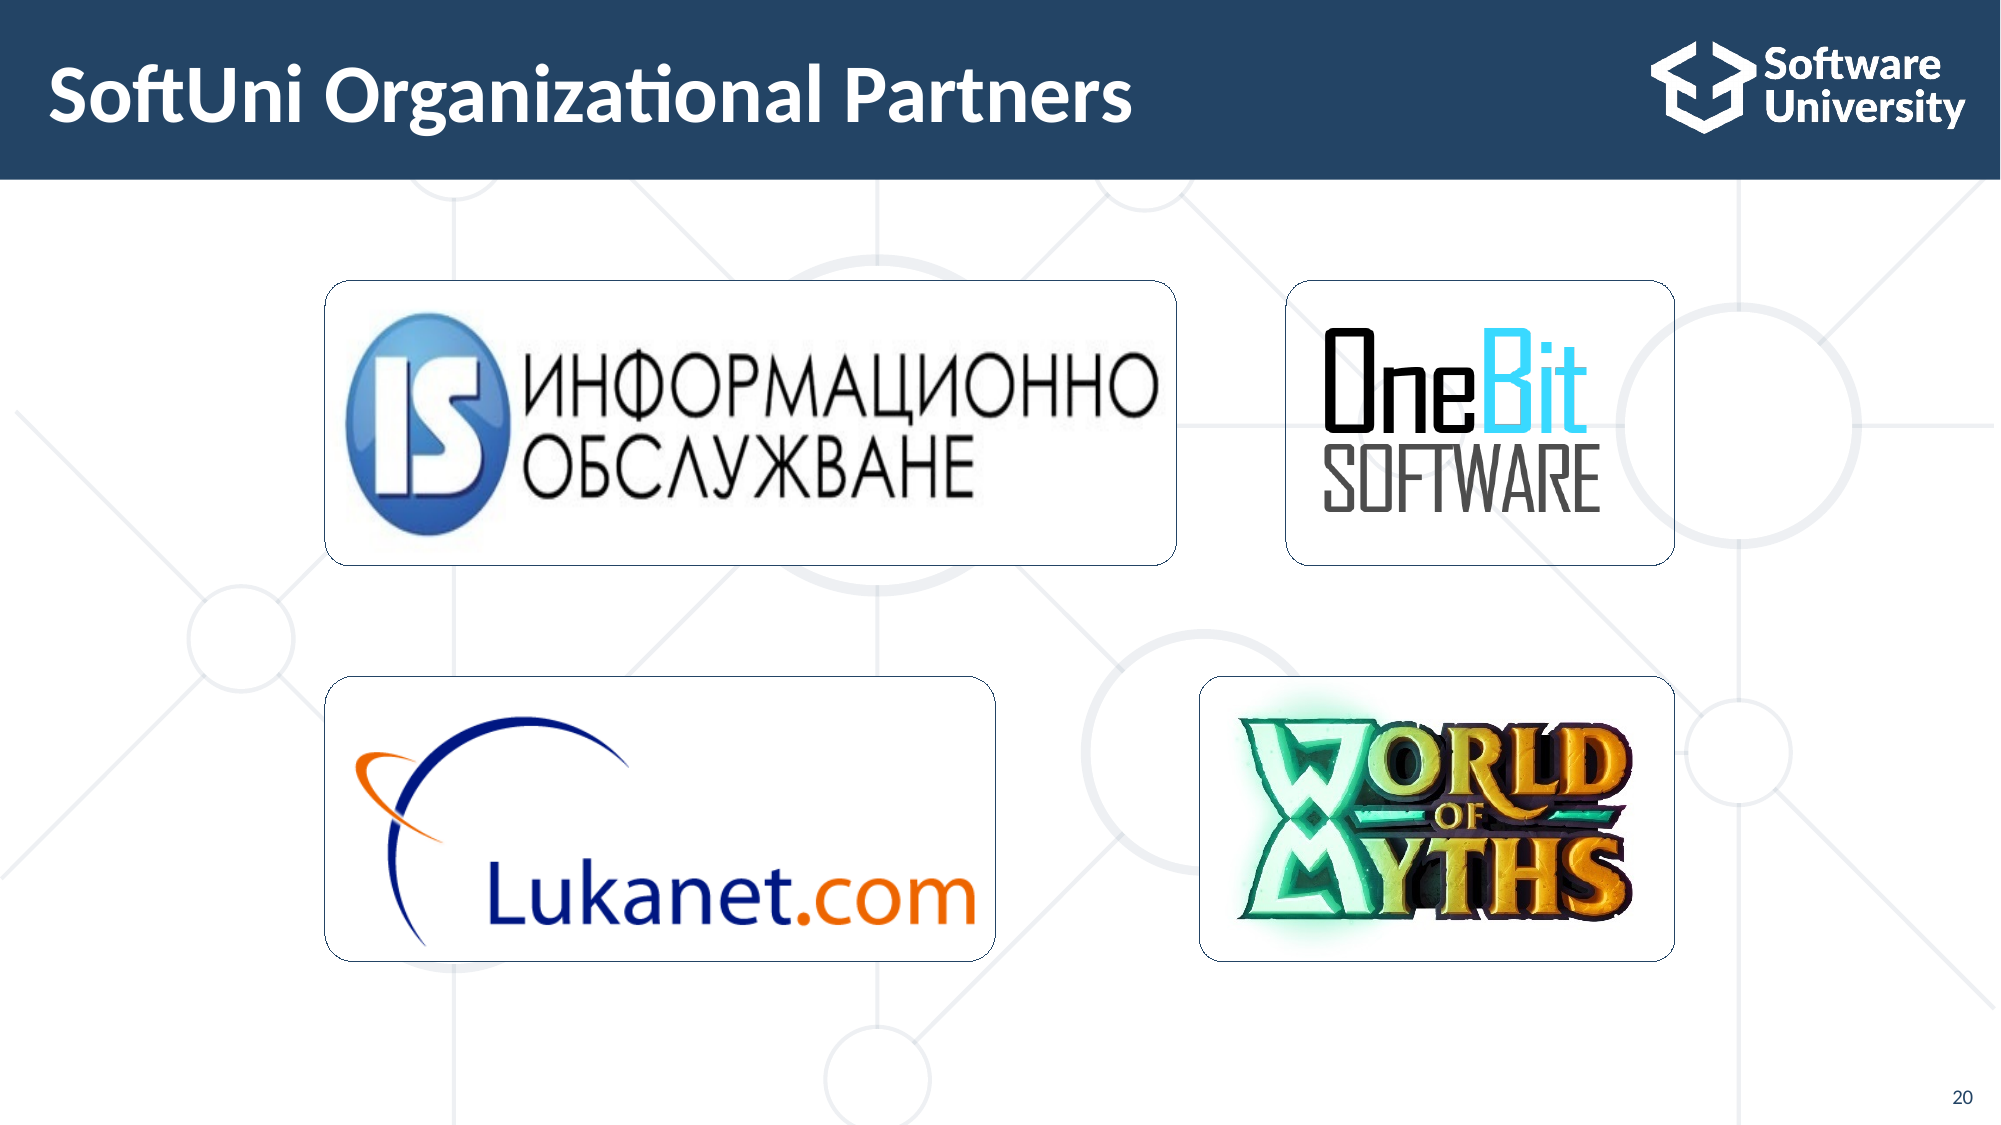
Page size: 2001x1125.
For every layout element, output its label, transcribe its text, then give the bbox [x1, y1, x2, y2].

title SoftUni Organizational Partners [31, 16, 1625, 162]
slide_number 20 [1927, 1067, 1989, 1117]
picture [1651, 41, 1966, 134]
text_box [324, 280, 1676, 962]
